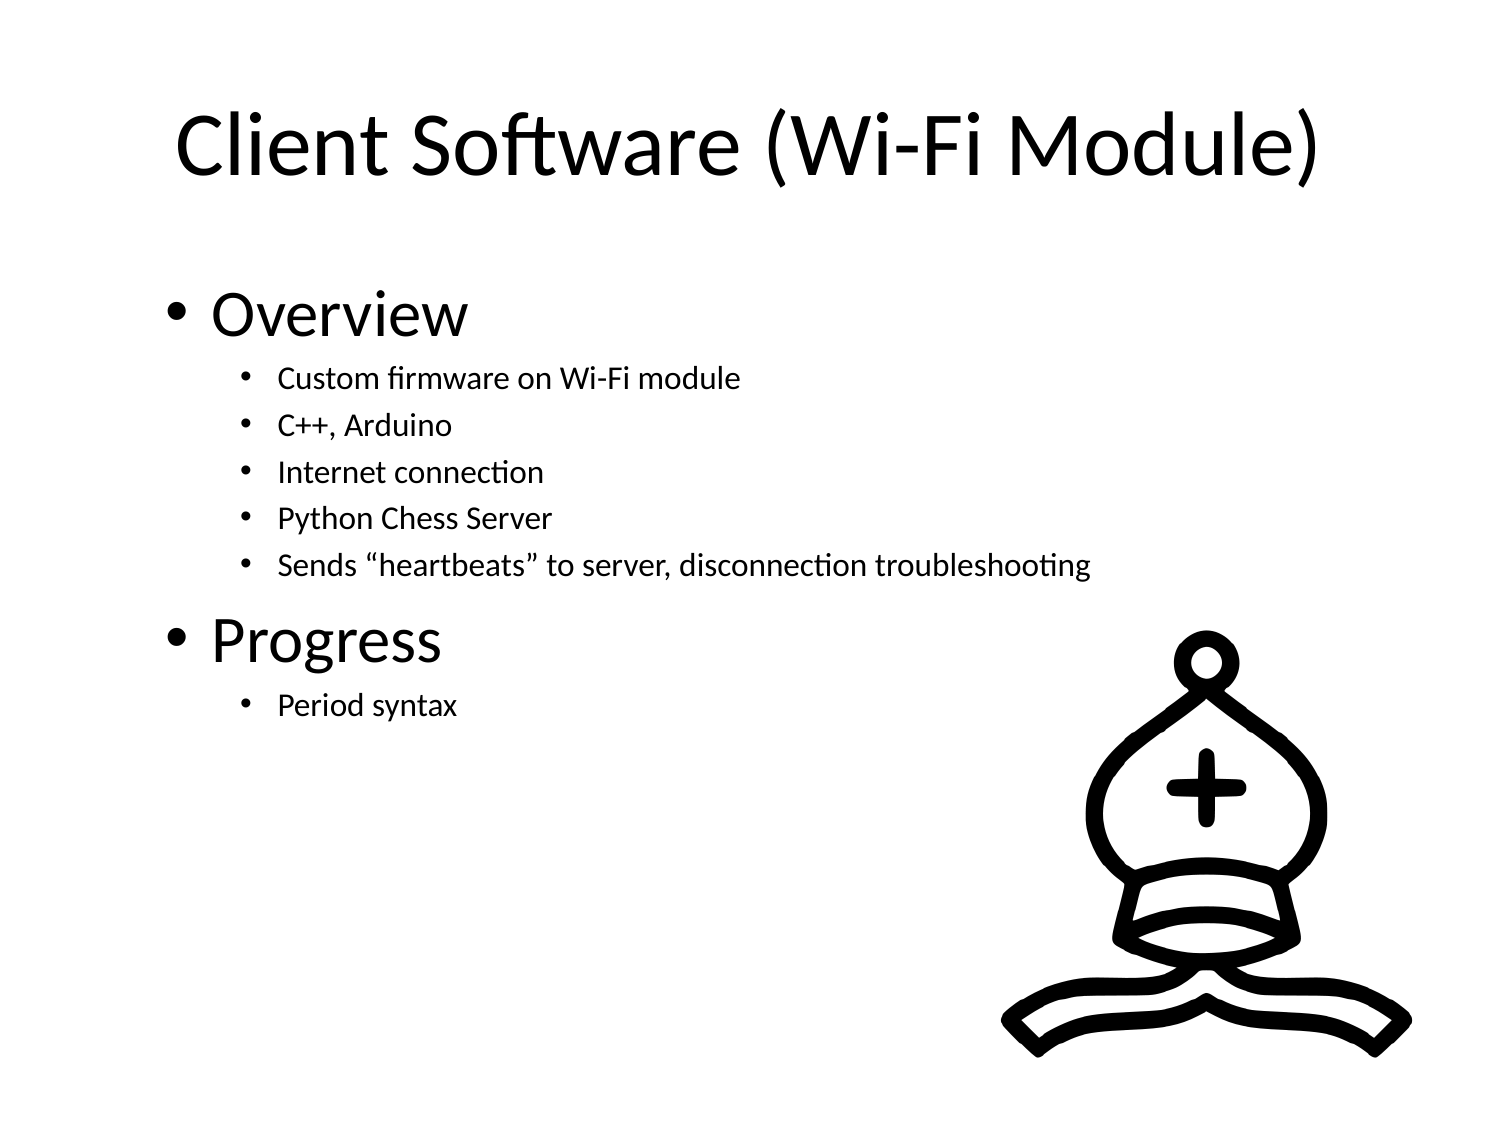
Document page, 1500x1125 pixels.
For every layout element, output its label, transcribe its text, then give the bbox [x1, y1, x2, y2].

picture [962, 599, 1451, 1088]
title Client Software (Wi-Fi Module) [75, 45, 1425, 233]
list Overview Custom firmware on Wi-Fi module C++, Arduino Internet connection Python Chess Server Sends “heartbeats” to server, disconnection troubleshooting Progress Period syntax [75, 262, 1425, 1005]
